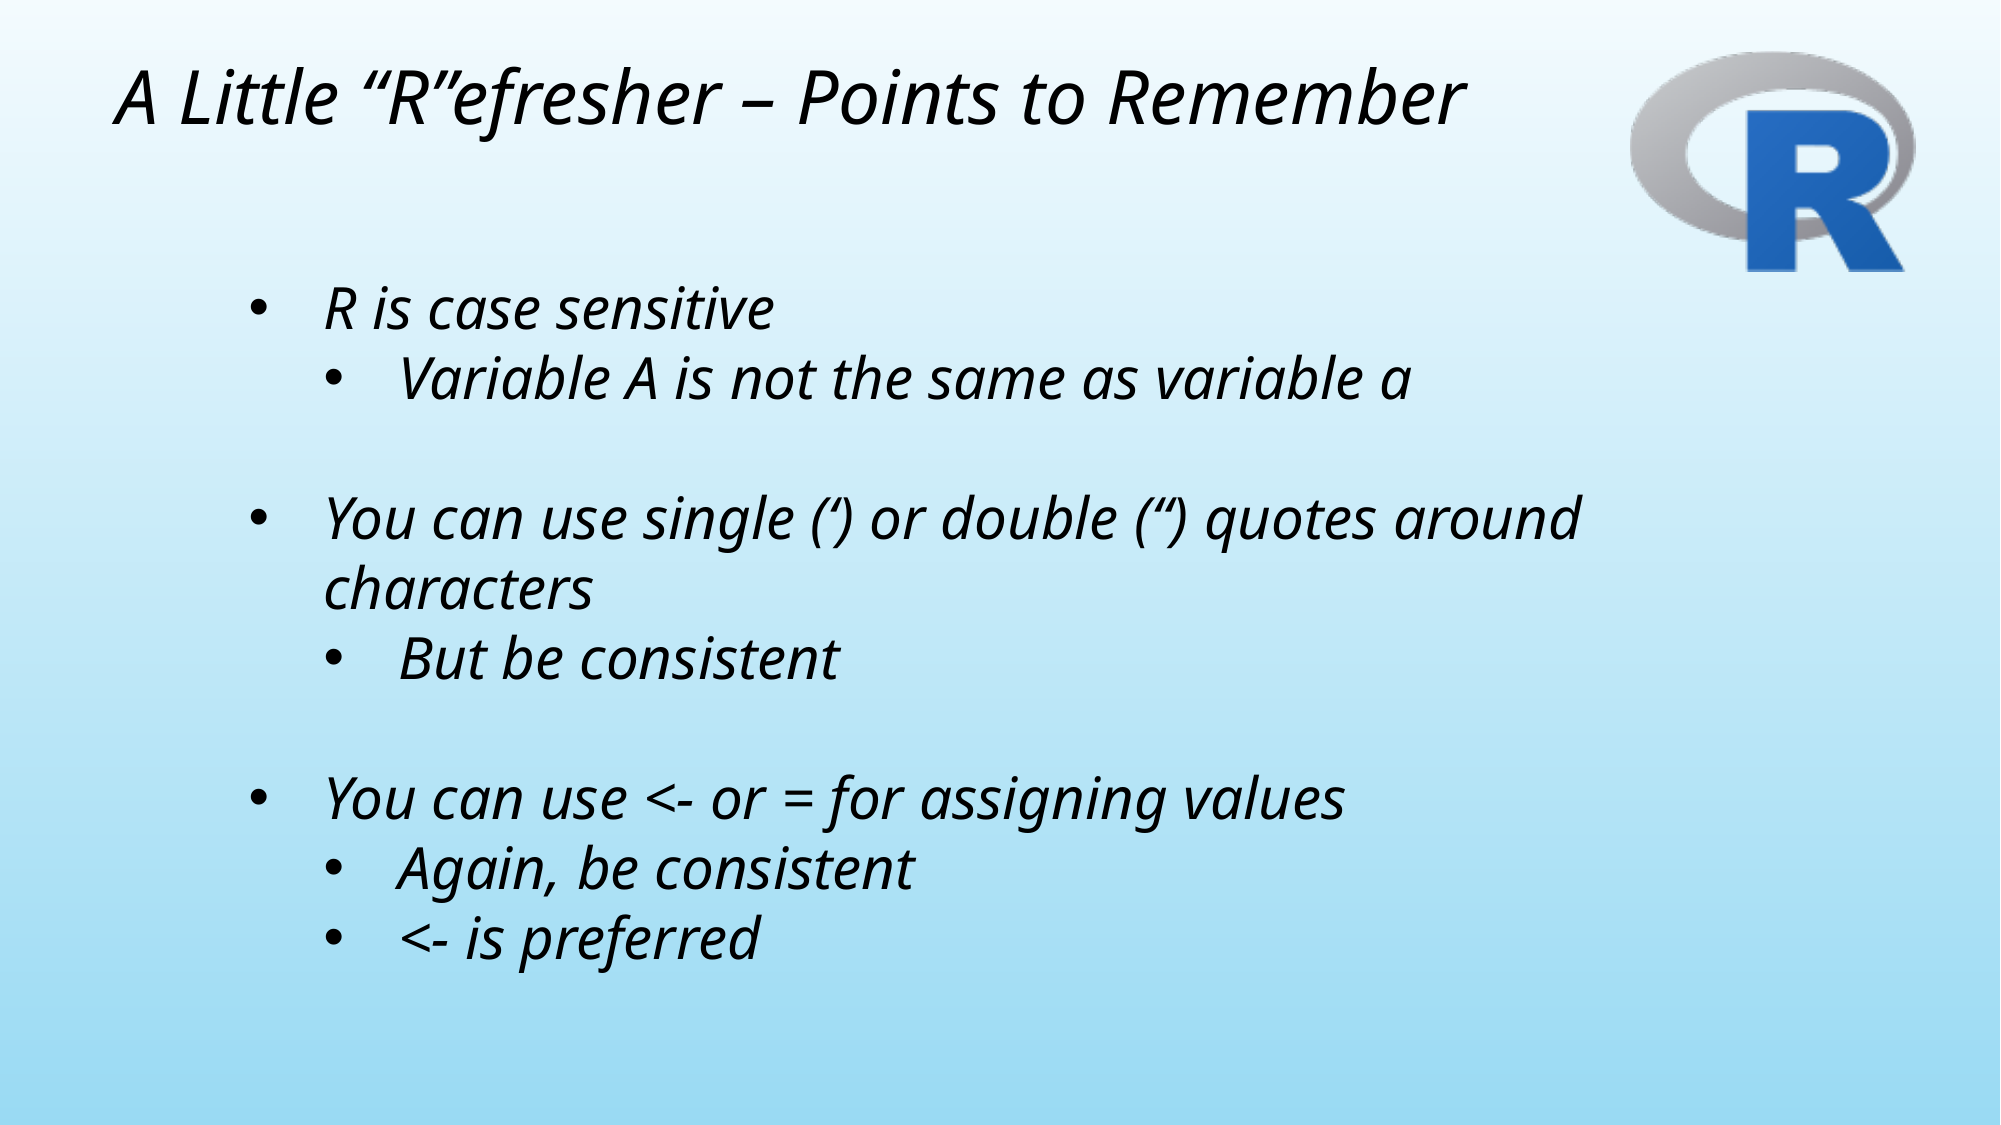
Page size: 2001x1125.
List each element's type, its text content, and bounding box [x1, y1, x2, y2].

text_box R is case sensitive Variable A is not the same as variable a You can use single (‘) or double (“) quotes around characters But be consistent You can use <- or = for assigning values Again, be consistent <- is preferred [158, 264, 1703, 1049]
text_box A Little “R”efresher – Points to Remember [102, 42, 1579, 237]
picture [1630, 50, 1916, 272]
